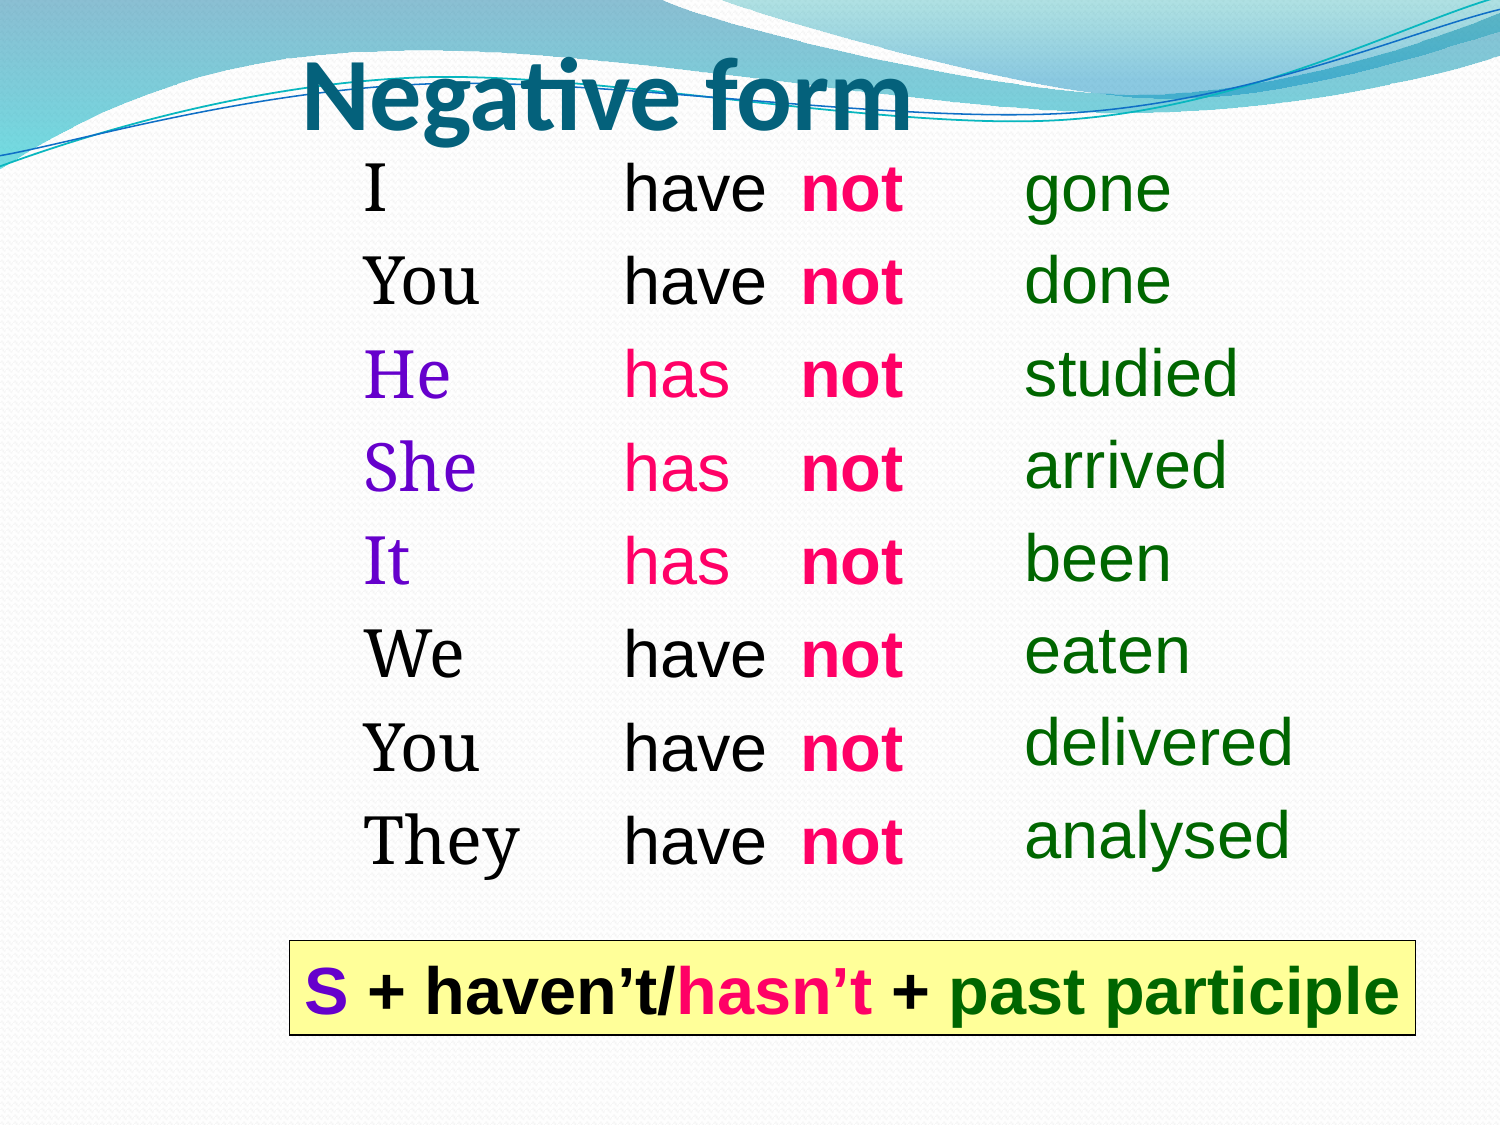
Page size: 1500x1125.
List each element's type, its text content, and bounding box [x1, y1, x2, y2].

text_box have have has has has have have have [608, 137, 785, 940]
title Negative form [301, 0, 1130, 152]
text_box gone done studied arrived been eaten delivered analysed [1009, 137, 1310, 879]
text_box not not not not not not not not [785, 137, 998, 994]
text_box S + haven’t/hasn’t + past participle [289, 940, 1416, 1036]
list I You He She It We You They [348, 137, 561, 940]
